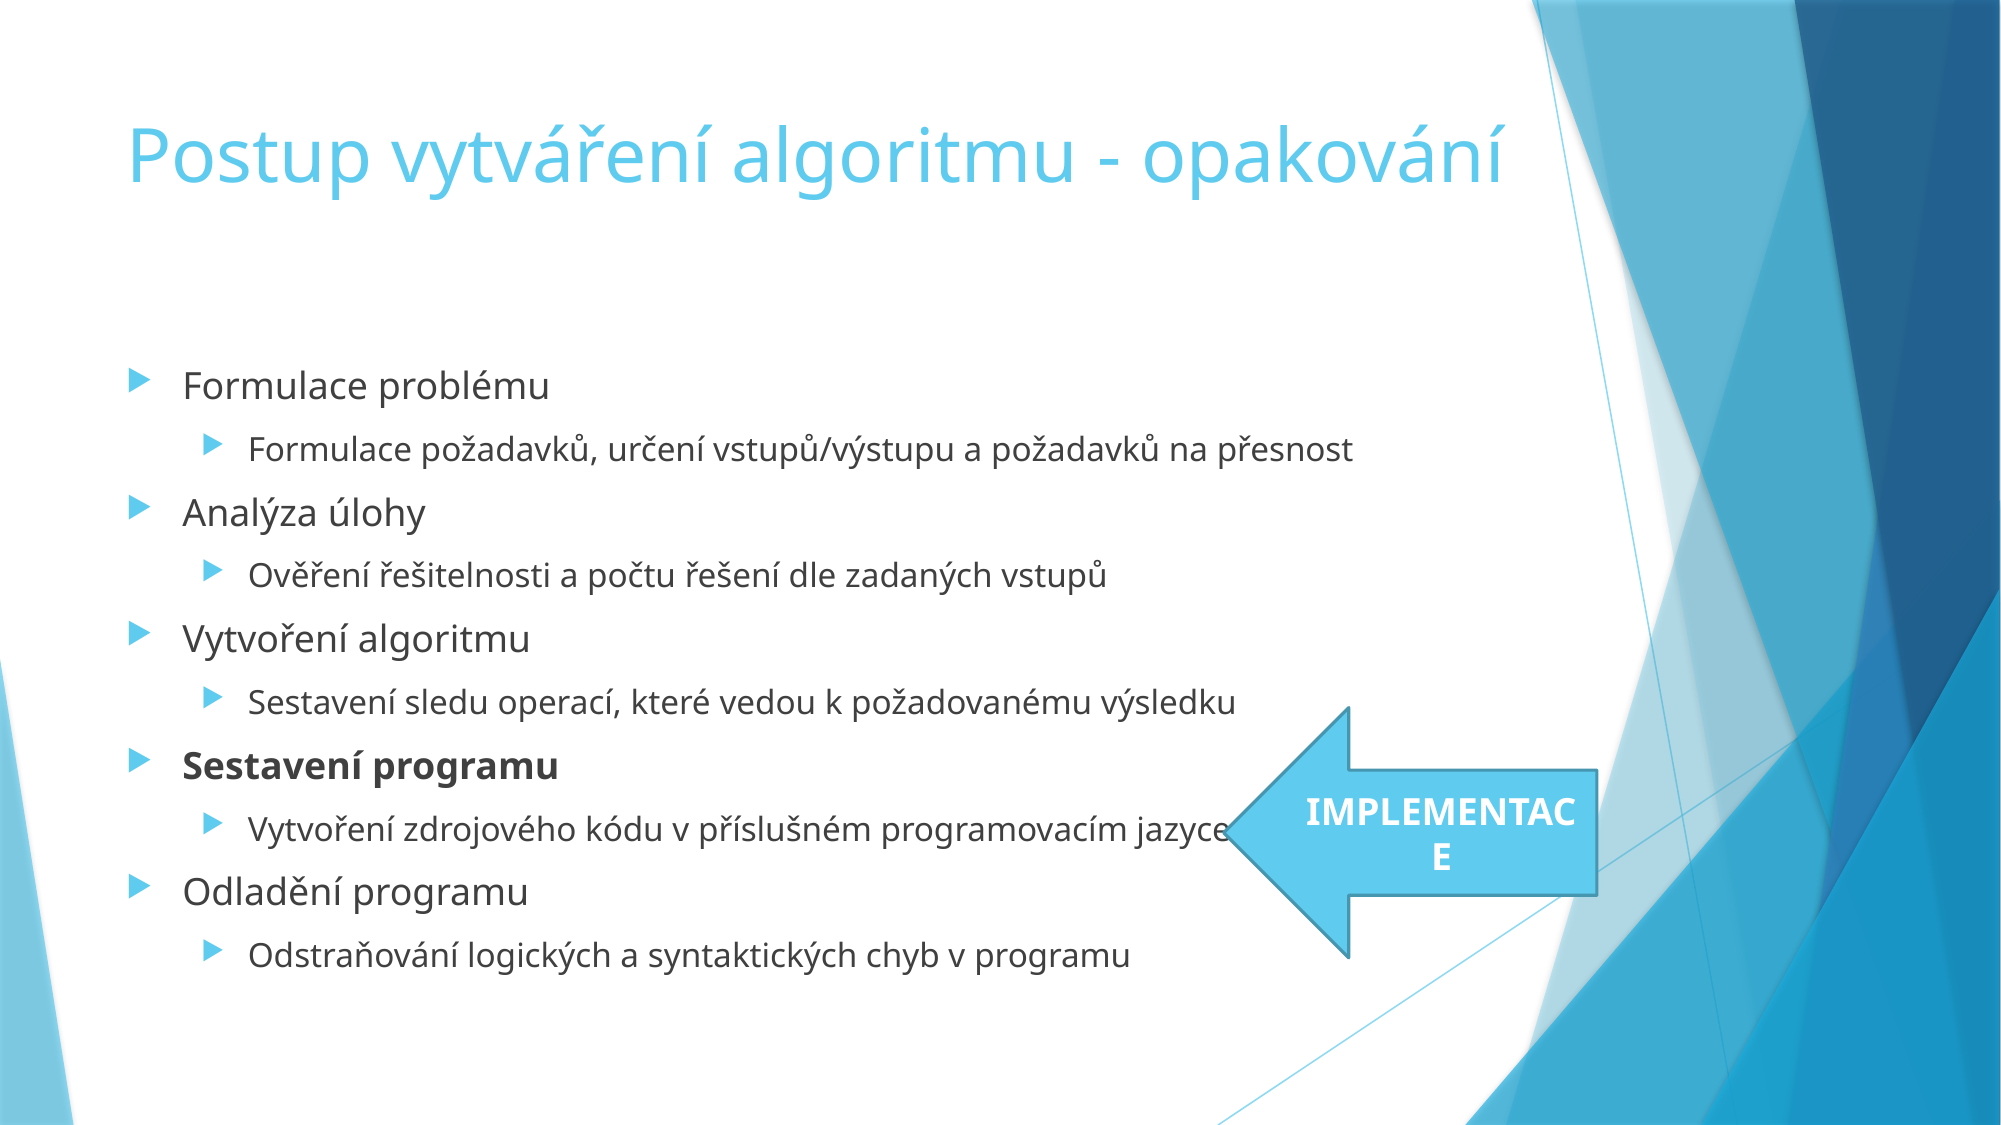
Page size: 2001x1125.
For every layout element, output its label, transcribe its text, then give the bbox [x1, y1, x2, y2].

text_box IMPLEMENTACE [1222, 706, 1599, 960]
list Formulace problému Formulace požadavků, určení vstupů/výstupu a požadavků na přesnost Analýza úlohy Ověření řešitelnosti a počtu řešení dle zadaných vstupů Vytvoření algoritmu Sestavení sledu operací, které vedou k požadovanému výsledku Sestavení programu Vytvoření zdrojového kódu v příslušném programovacím jazyce Odladění programu Odstraňování logických a syntaktických chyb v programu [111, 354, 1522, 992]
title Postup vytváření algoritmu - opakování [111, 99, 1522, 317]
